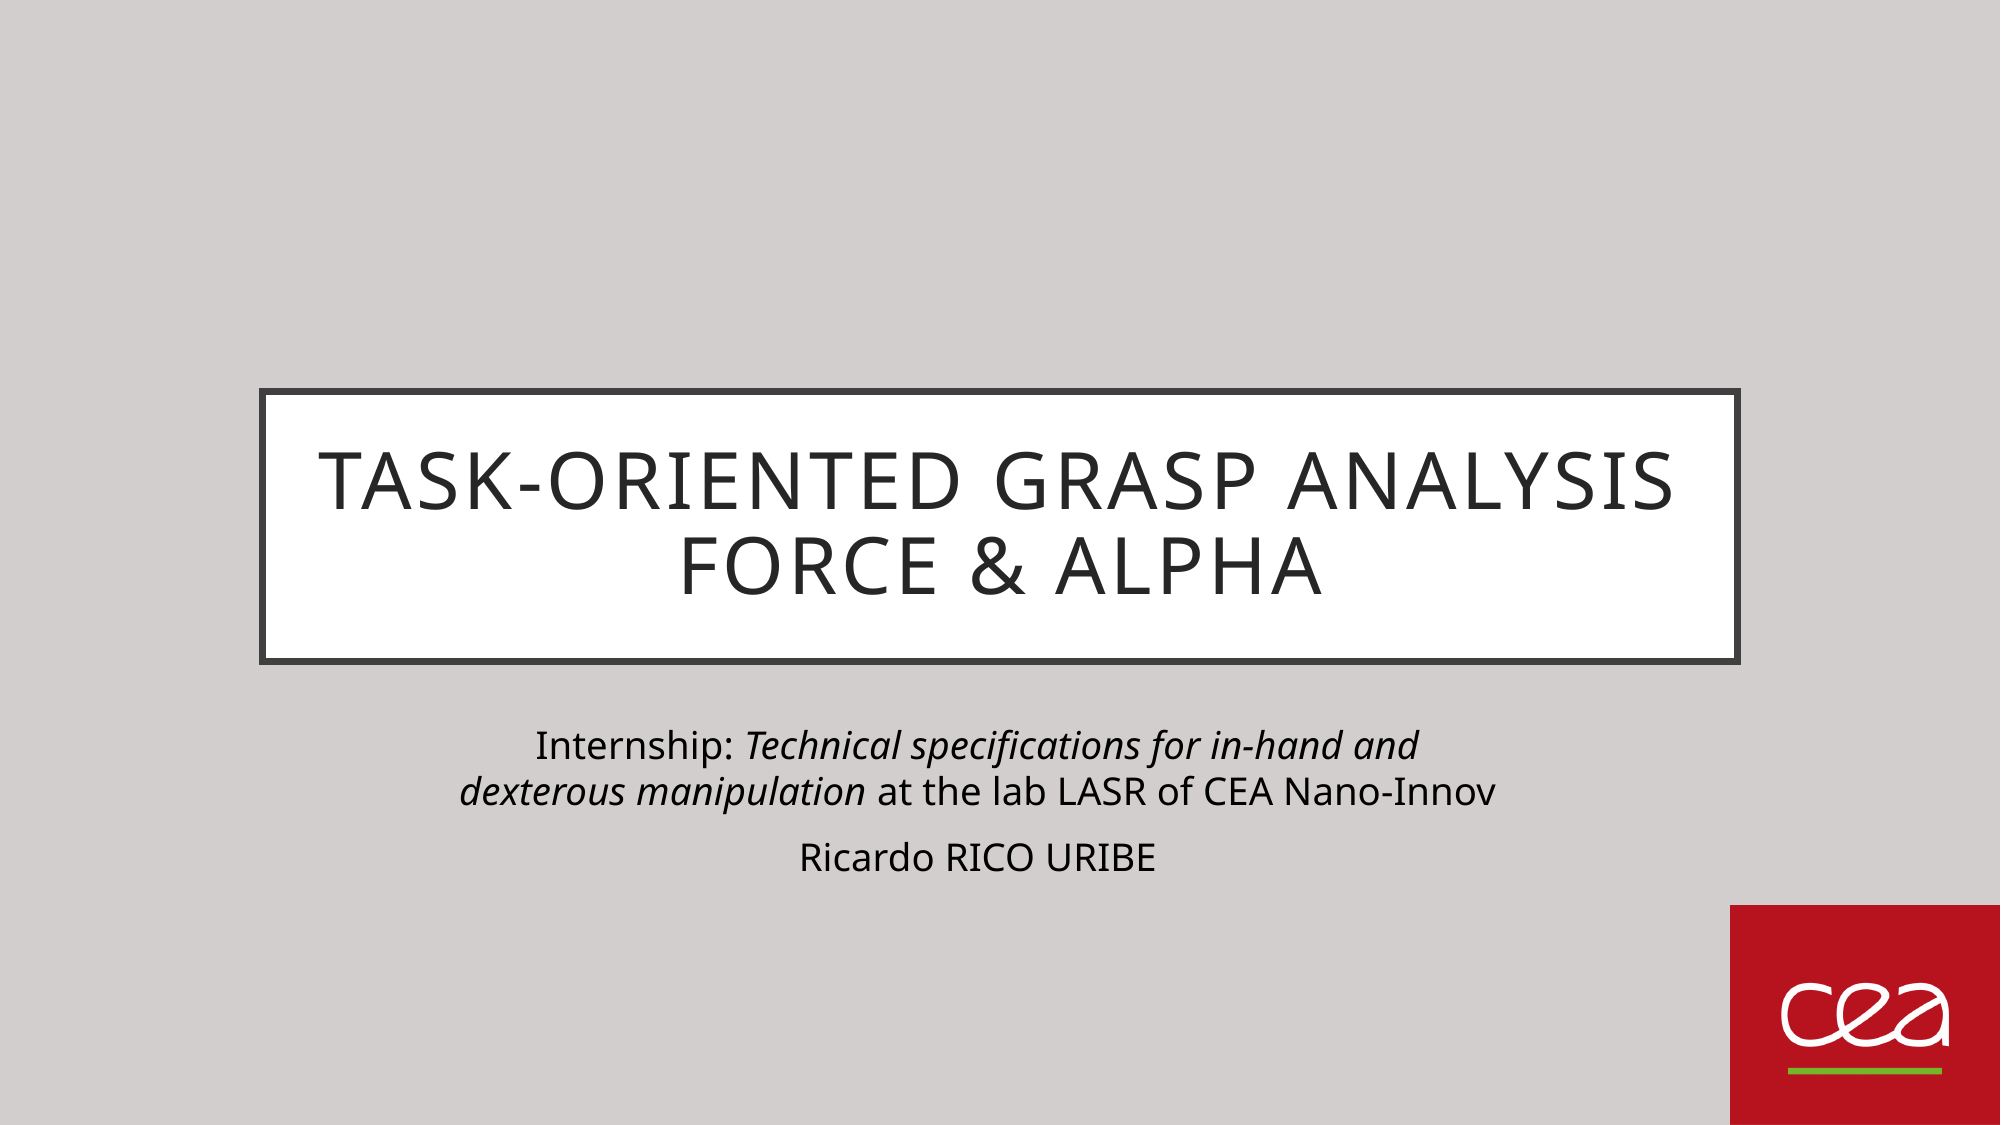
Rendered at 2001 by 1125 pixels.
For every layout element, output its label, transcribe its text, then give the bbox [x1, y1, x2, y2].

picture [1730, 905, 2000, 1125]
subtitle Internship: Technical specifications for in-hand and dexterous manipulation at the lab LASR of CEA Nano-Innov Ricardo RICO URIBE [442, 713, 1514, 918]
title Task-oriented Grasp analysis Force & alpha [259, 388, 1741, 665]
